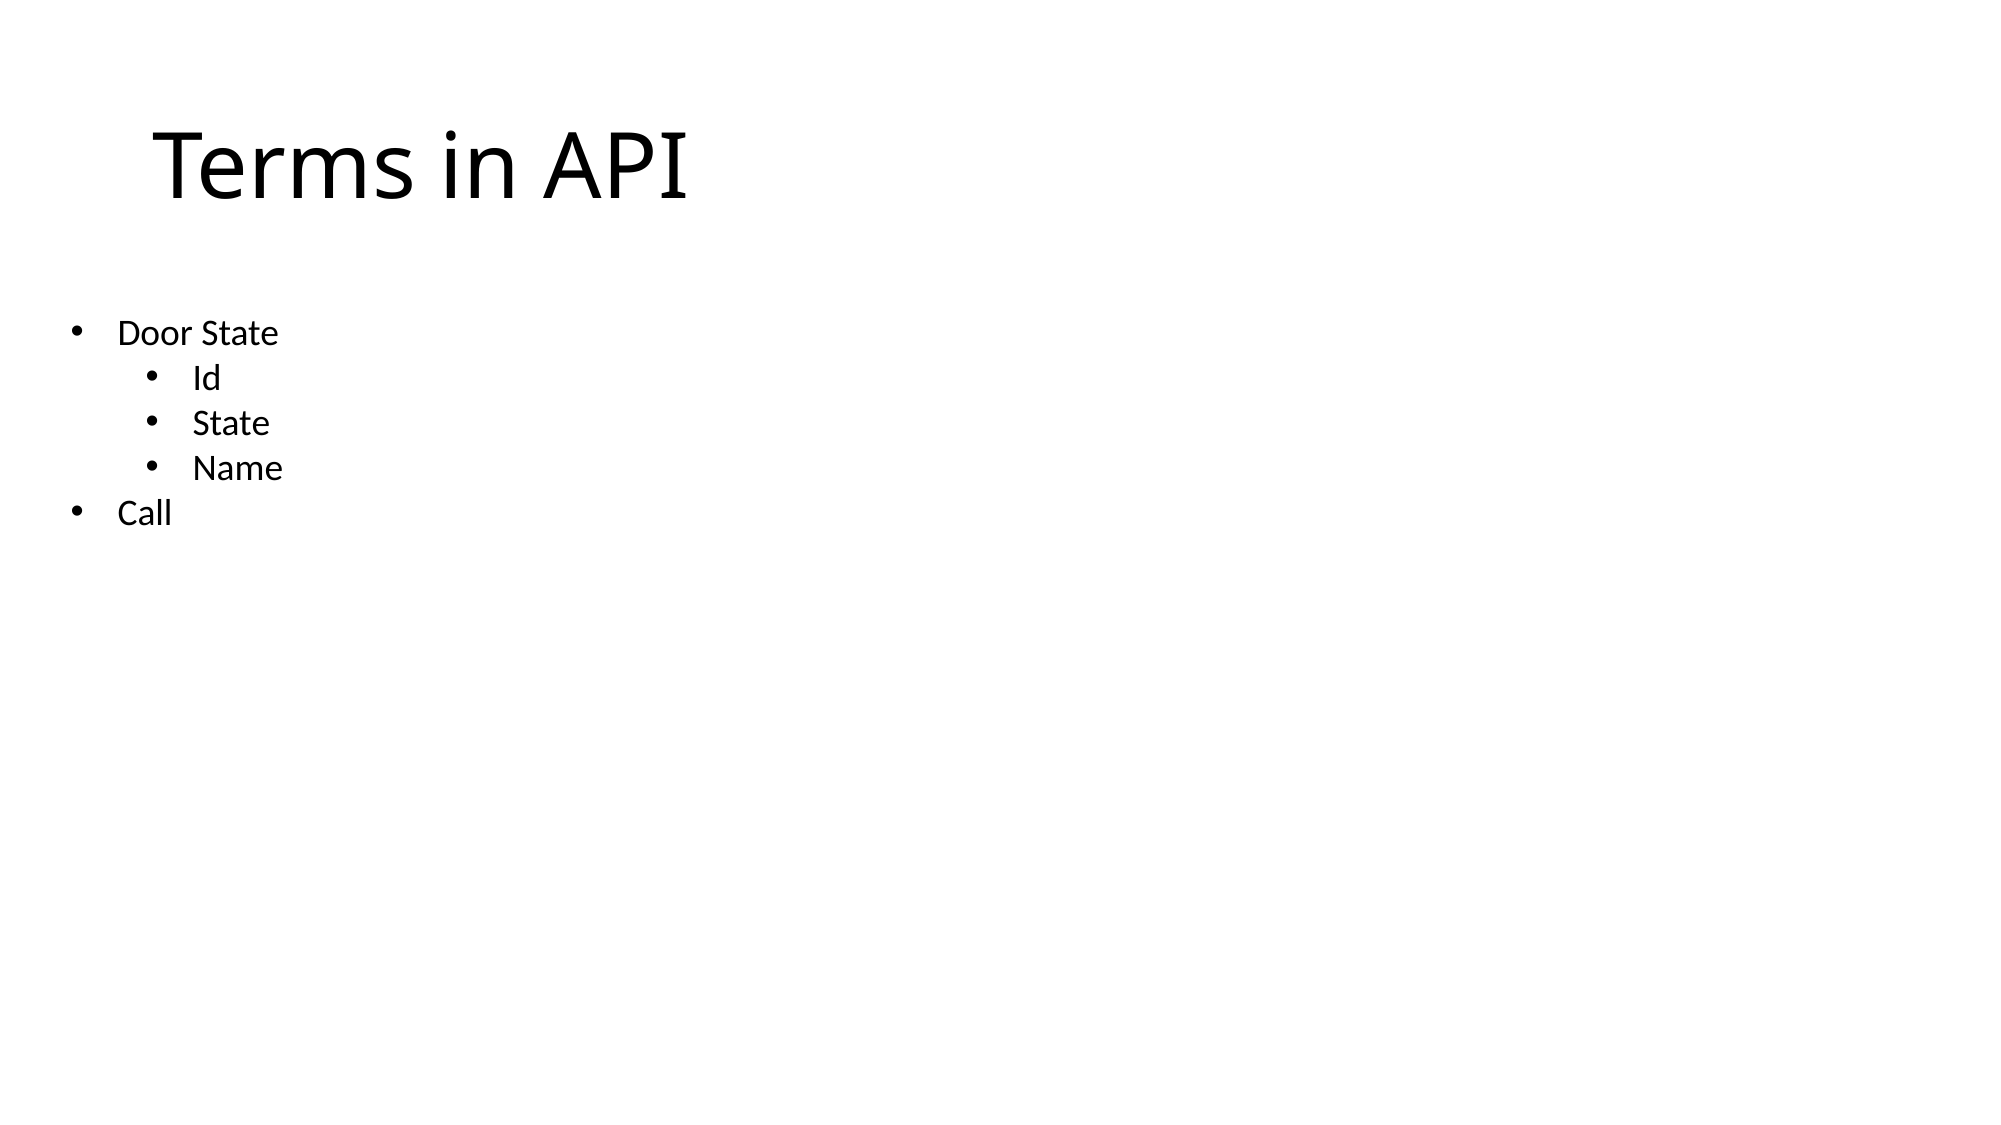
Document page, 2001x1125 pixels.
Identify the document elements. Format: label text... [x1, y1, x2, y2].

title Terms in API [137, 59, 1863, 278]
text_box Door State Id State Name Call [55, 300, 1942, 631]
